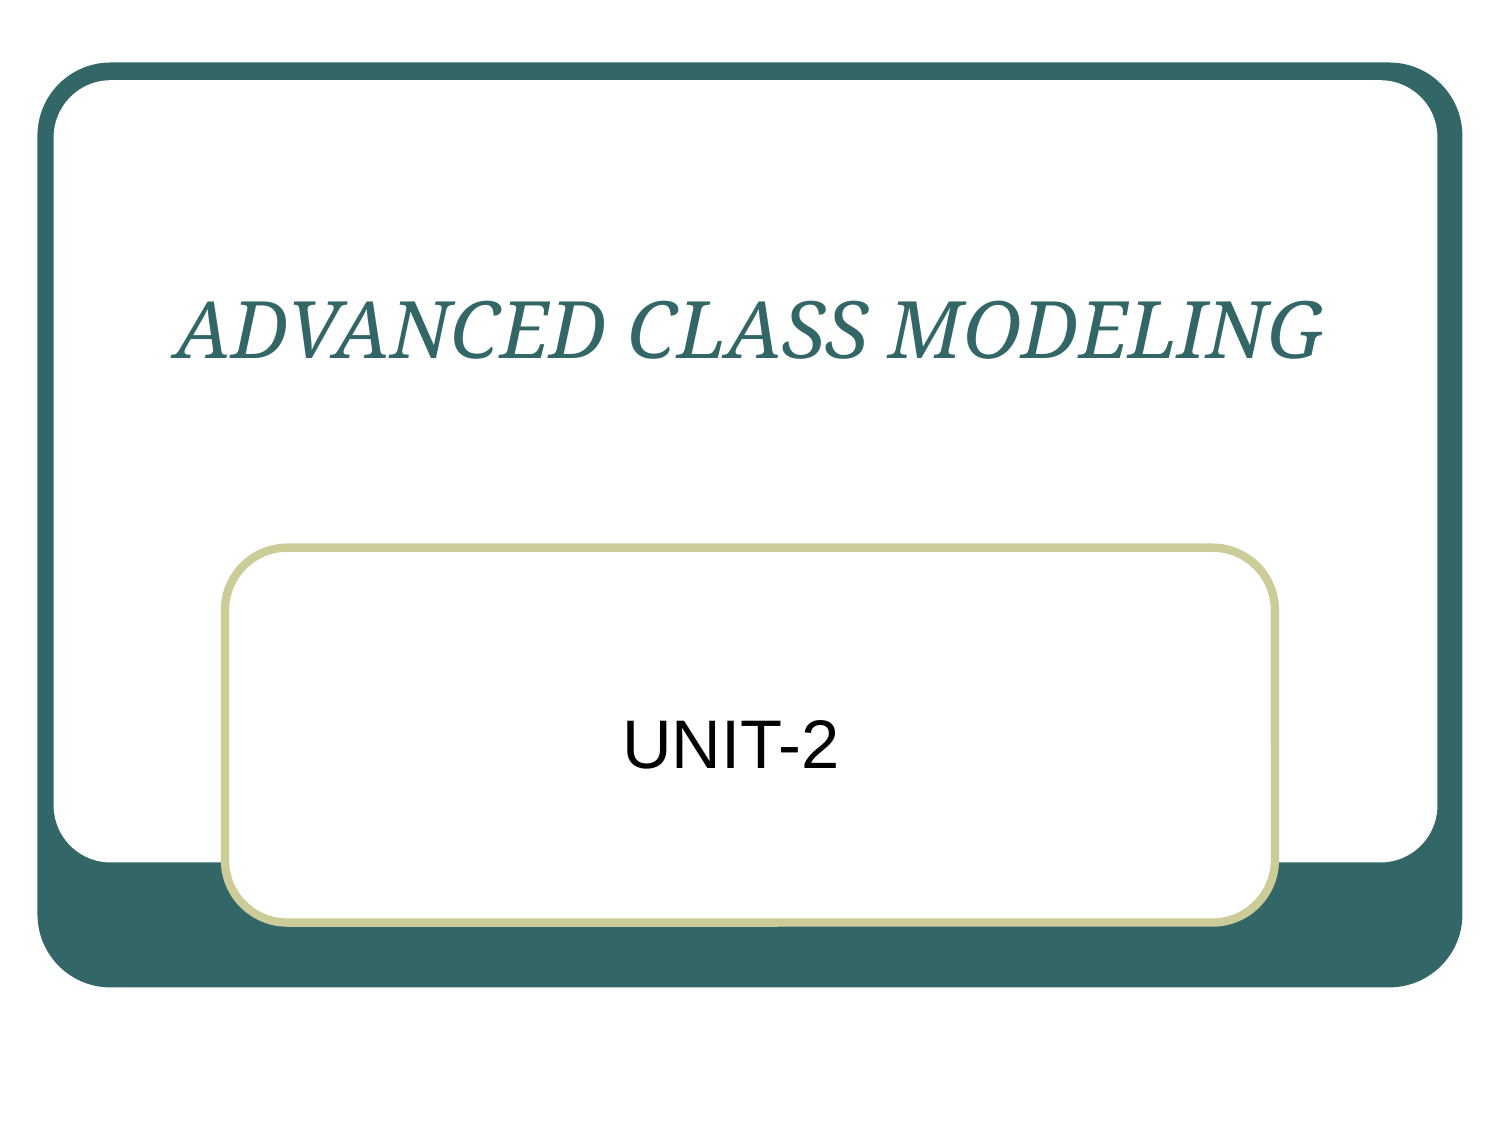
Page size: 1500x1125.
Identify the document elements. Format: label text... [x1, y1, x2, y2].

subtitle UNIT-2 [287, 585, 1175, 898]
title ADVANCED CLASS MODELING [112, 140, 1388, 513]
